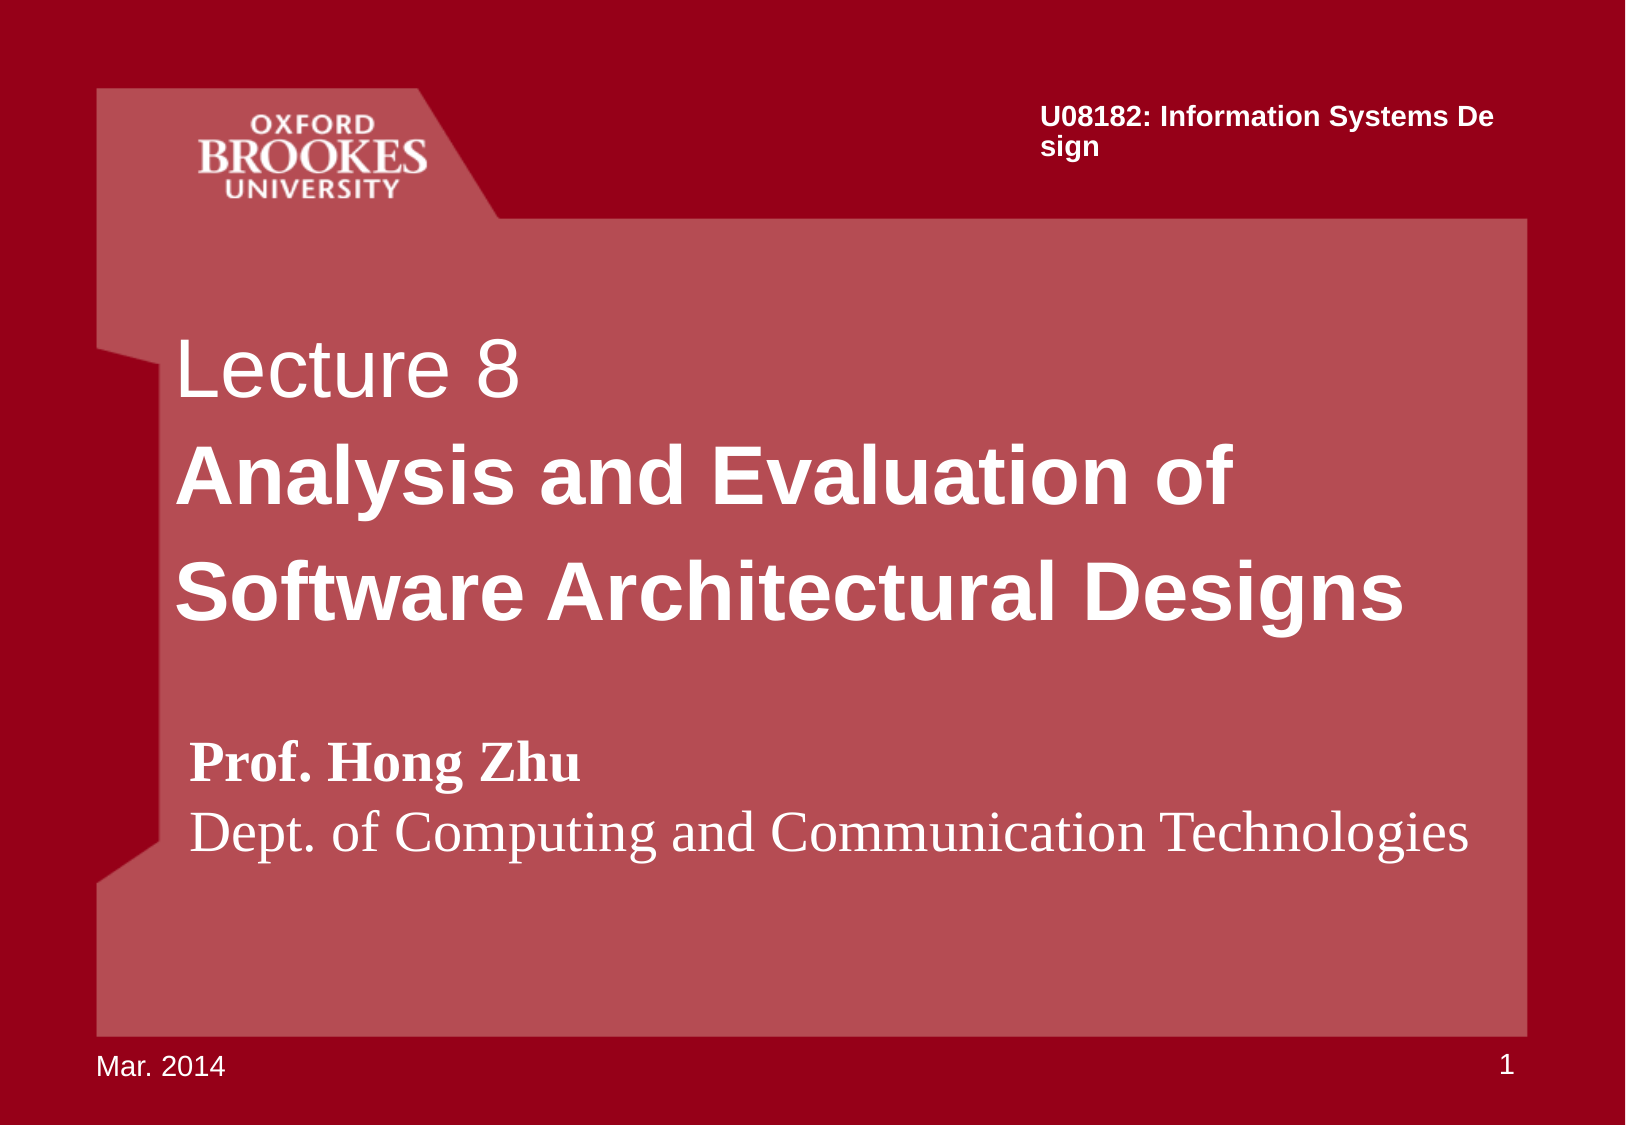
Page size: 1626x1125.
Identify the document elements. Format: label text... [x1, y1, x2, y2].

title Lecture 8 [174, 314, 1510, 415]
slide_number 1 [1191, 1037, 1531, 1088]
text_box Prof. Hong Zhu Dept. of Computing and Communication Technologies [174, 715, 1522, 871]
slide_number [95, 1046, 391, 1094]
footer U08182: Information Systems Design [1024, 89, 1517, 209]
subtitle Analysis and Evaluation of Software Architectural Designs [174, 420, 1522, 669]
picture [0, 0, 1626, 1125]
